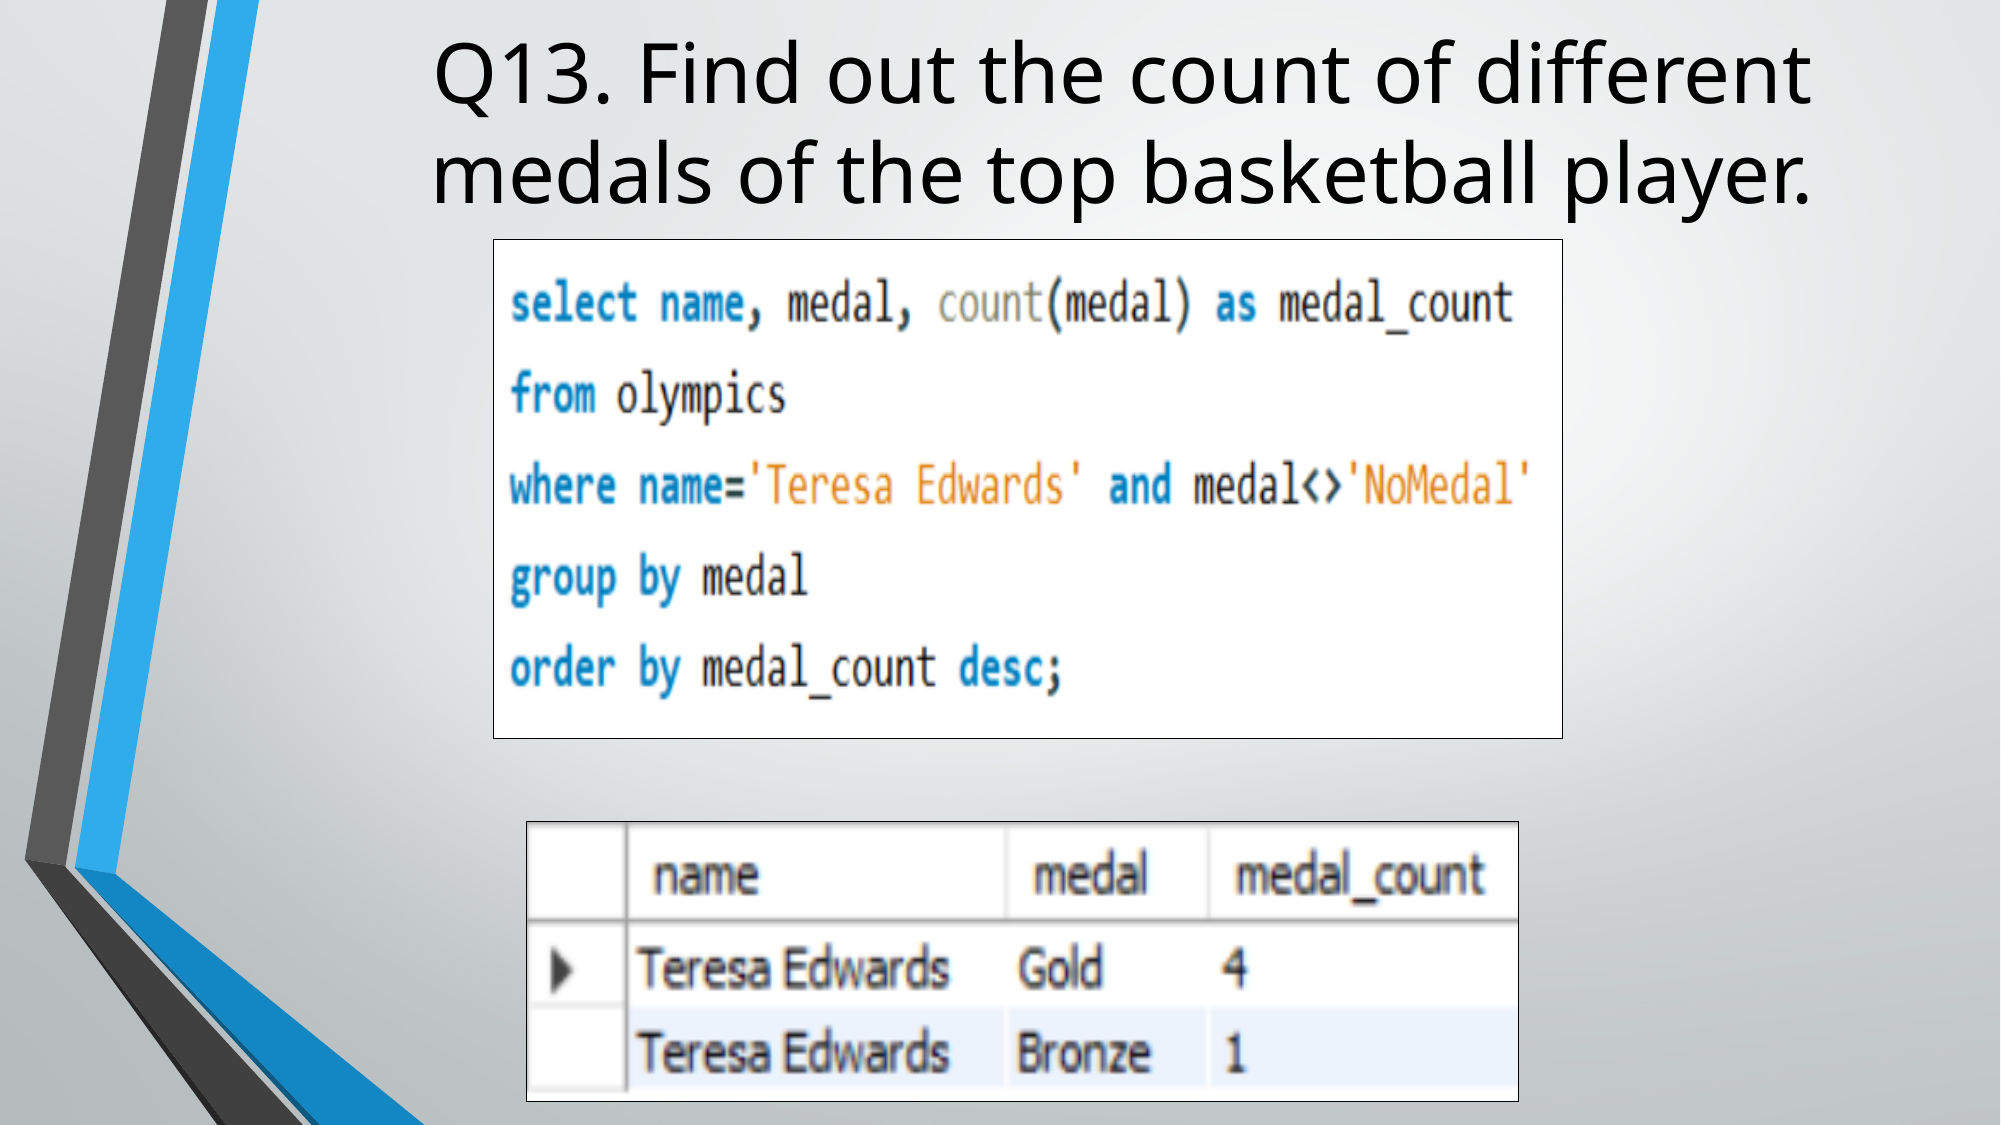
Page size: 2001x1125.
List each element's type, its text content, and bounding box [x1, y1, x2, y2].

picture [526, 821, 1519, 1102]
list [493, 239, 1563, 740]
title Q13. Find out the count of different medals of the top basketball player. [358, 0, 1887, 240]
